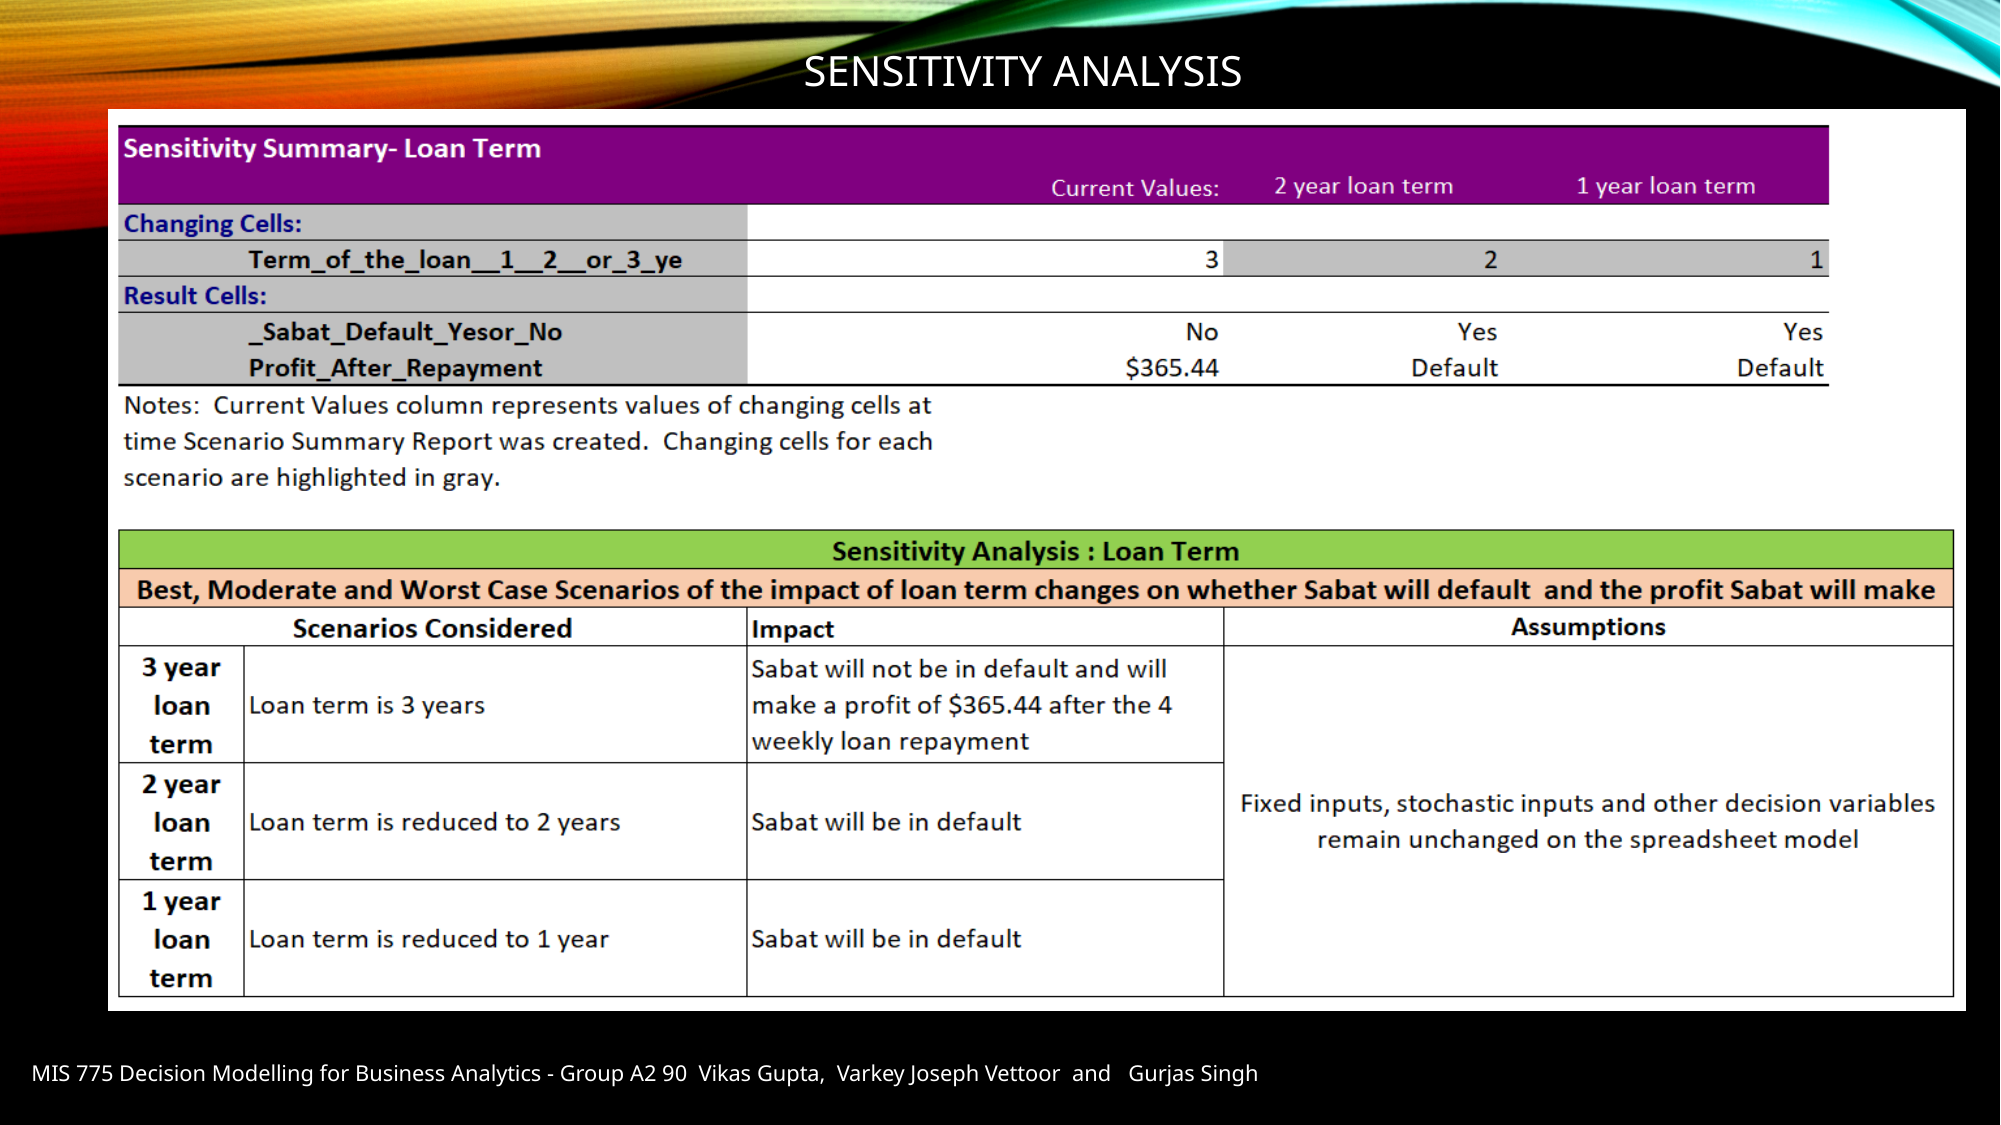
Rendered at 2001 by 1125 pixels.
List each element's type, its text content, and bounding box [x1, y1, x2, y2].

picture [0, 0, 2000, 1011]
title sensitivity analysis [317, 14, 1730, 108]
list [0, 114, 1966, 1066]
footer MIS 775 Decision Modelling for Business Analytics - Group A2 90 Vikas Gupta, Varkey Joseph Vettoor and Gurjas Singh [16, 1042, 1450, 1103]
